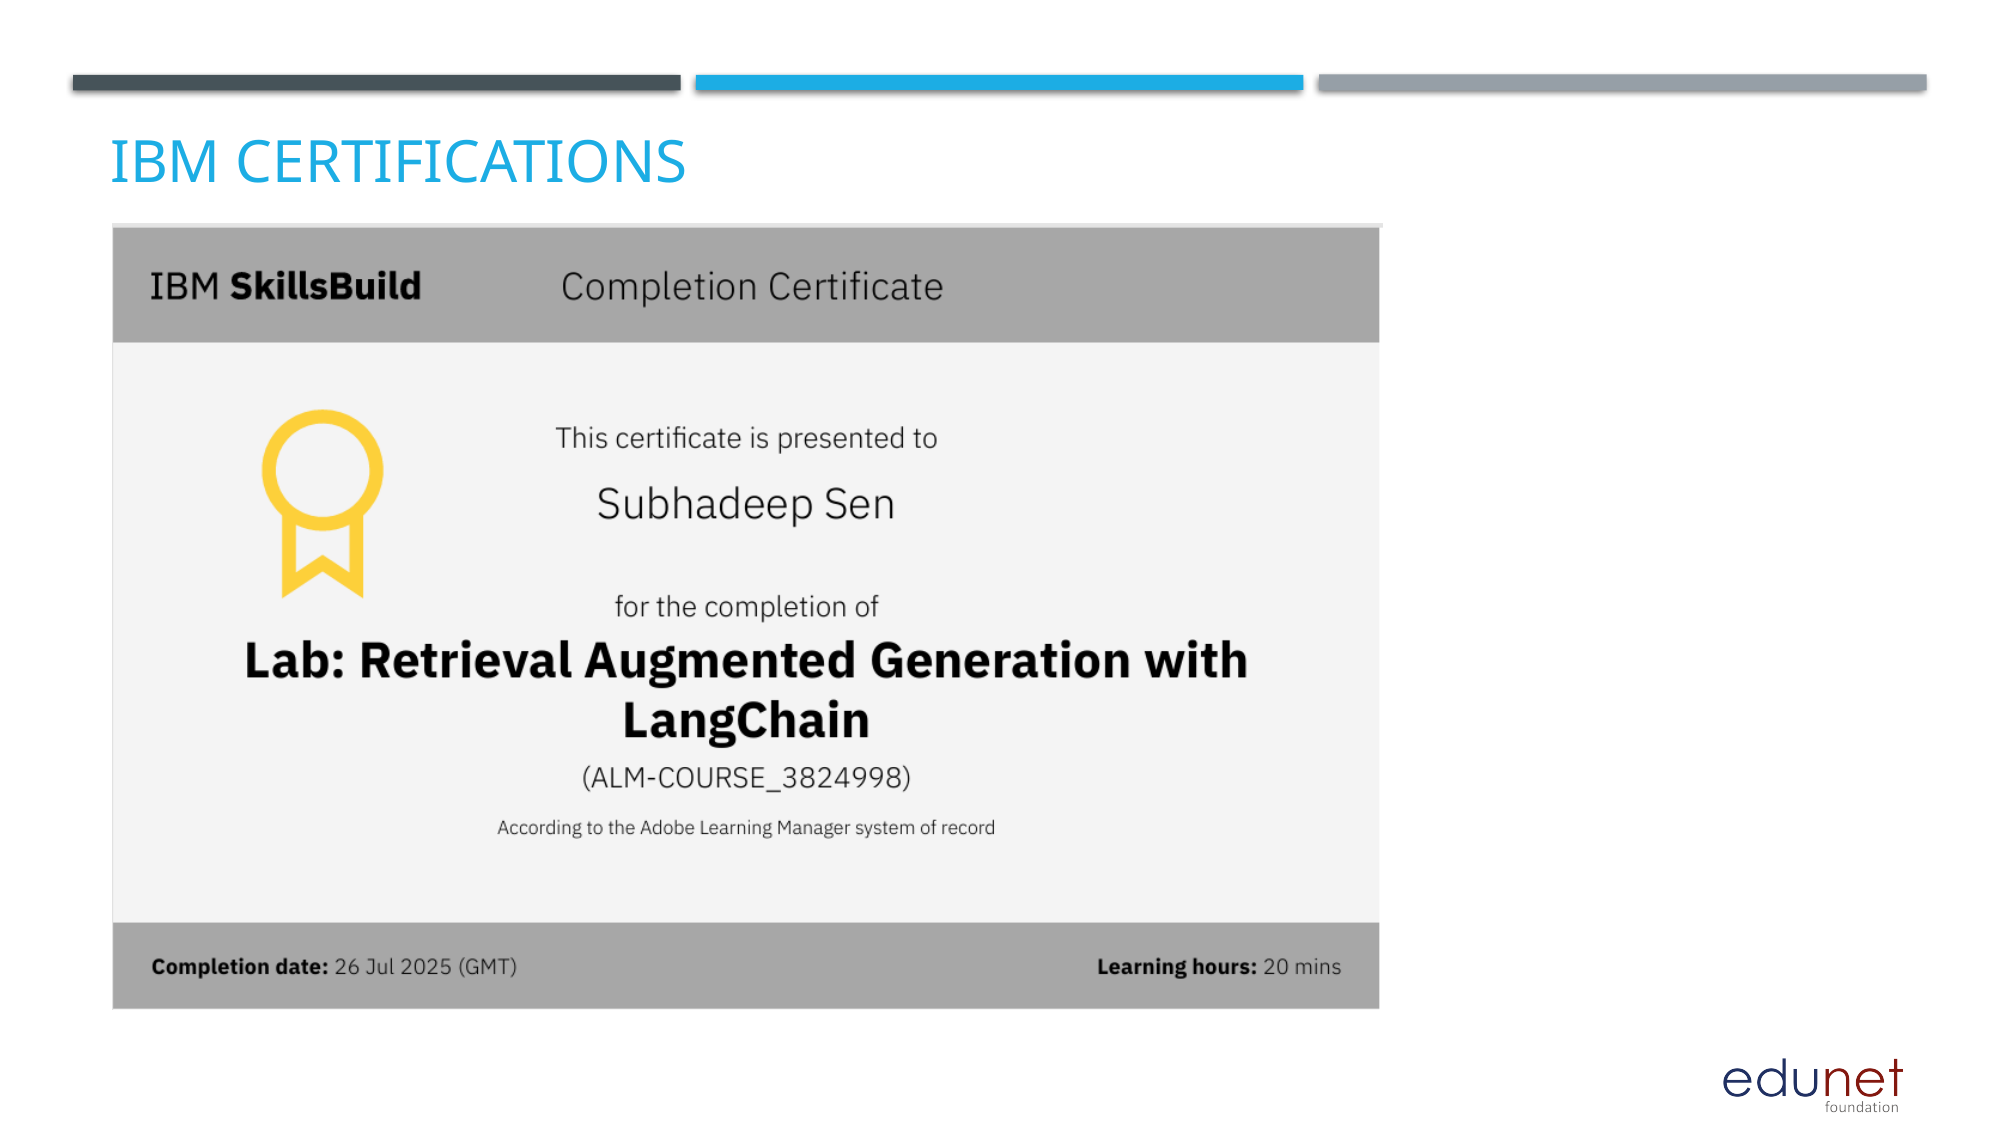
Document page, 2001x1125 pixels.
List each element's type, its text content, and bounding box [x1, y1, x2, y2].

picture [111, 222, 1383, 1011]
title IBM Certifications [95, 115, 1905, 203]
picture [1719, 1056, 1905, 1116]
